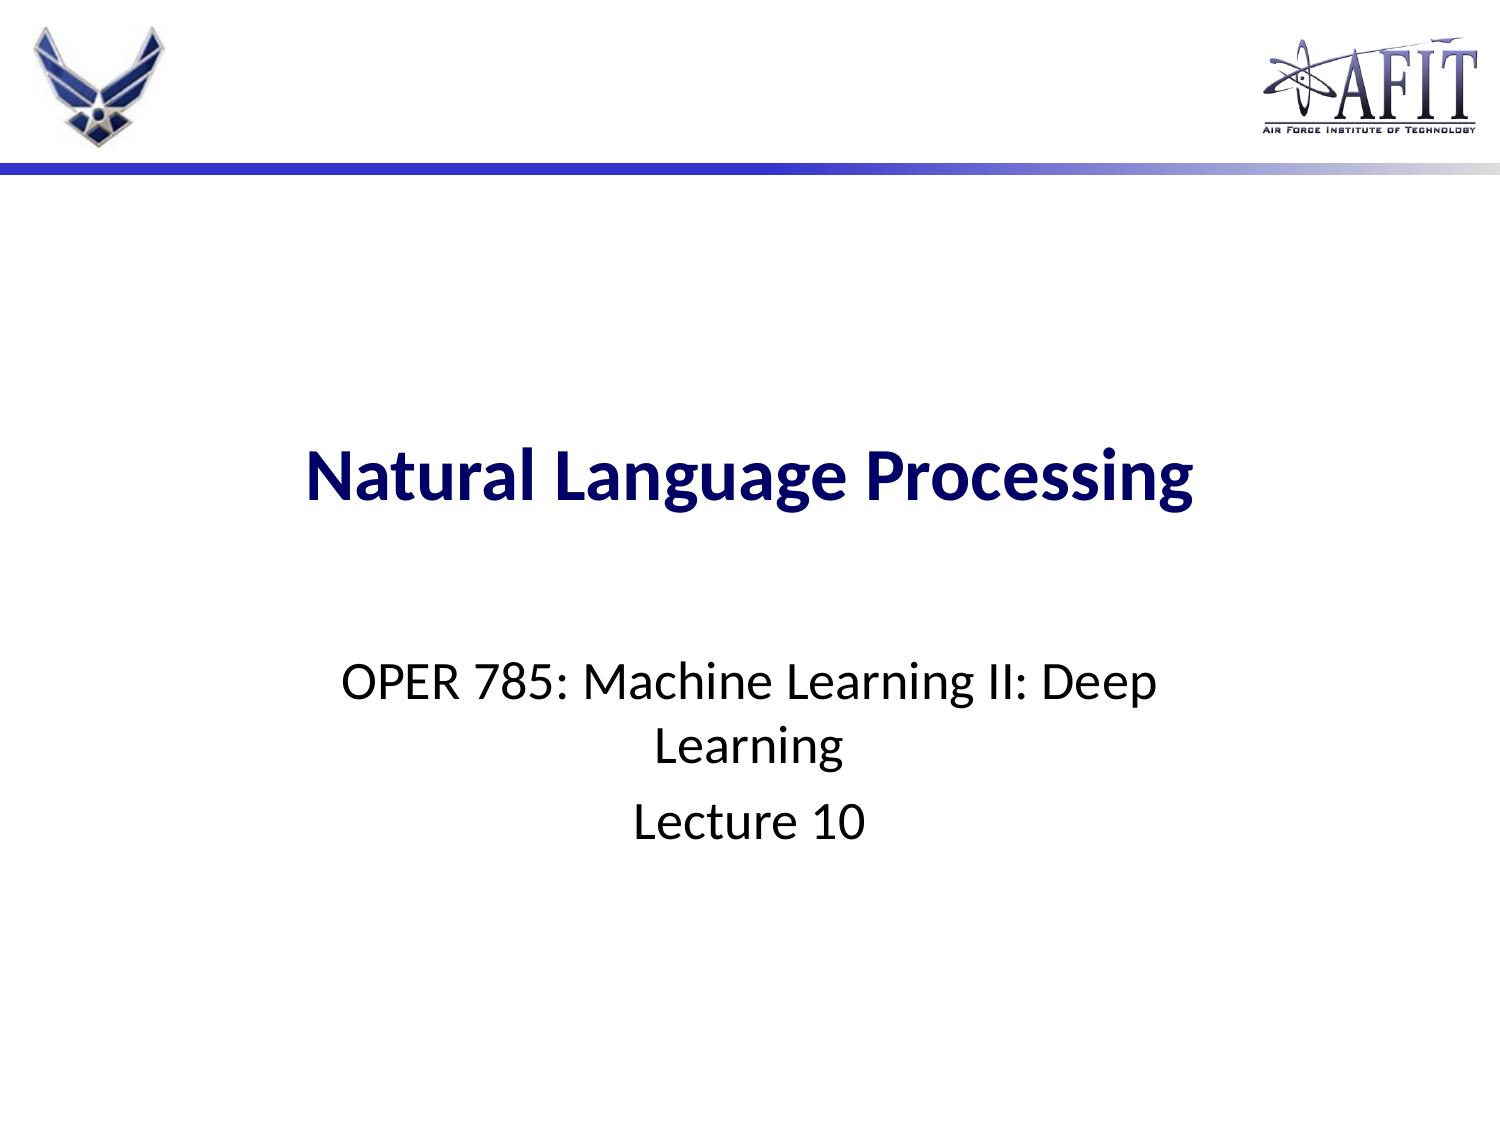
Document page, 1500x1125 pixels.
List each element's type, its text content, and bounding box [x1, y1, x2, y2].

title Natural Language Processing [112, 349, 1388, 591]
subtitle OPER 785: Machine Learning II: Deep Learning Lecture 10 [224, 637, 1276, 926]
picture [33, 26, 165, 148]
